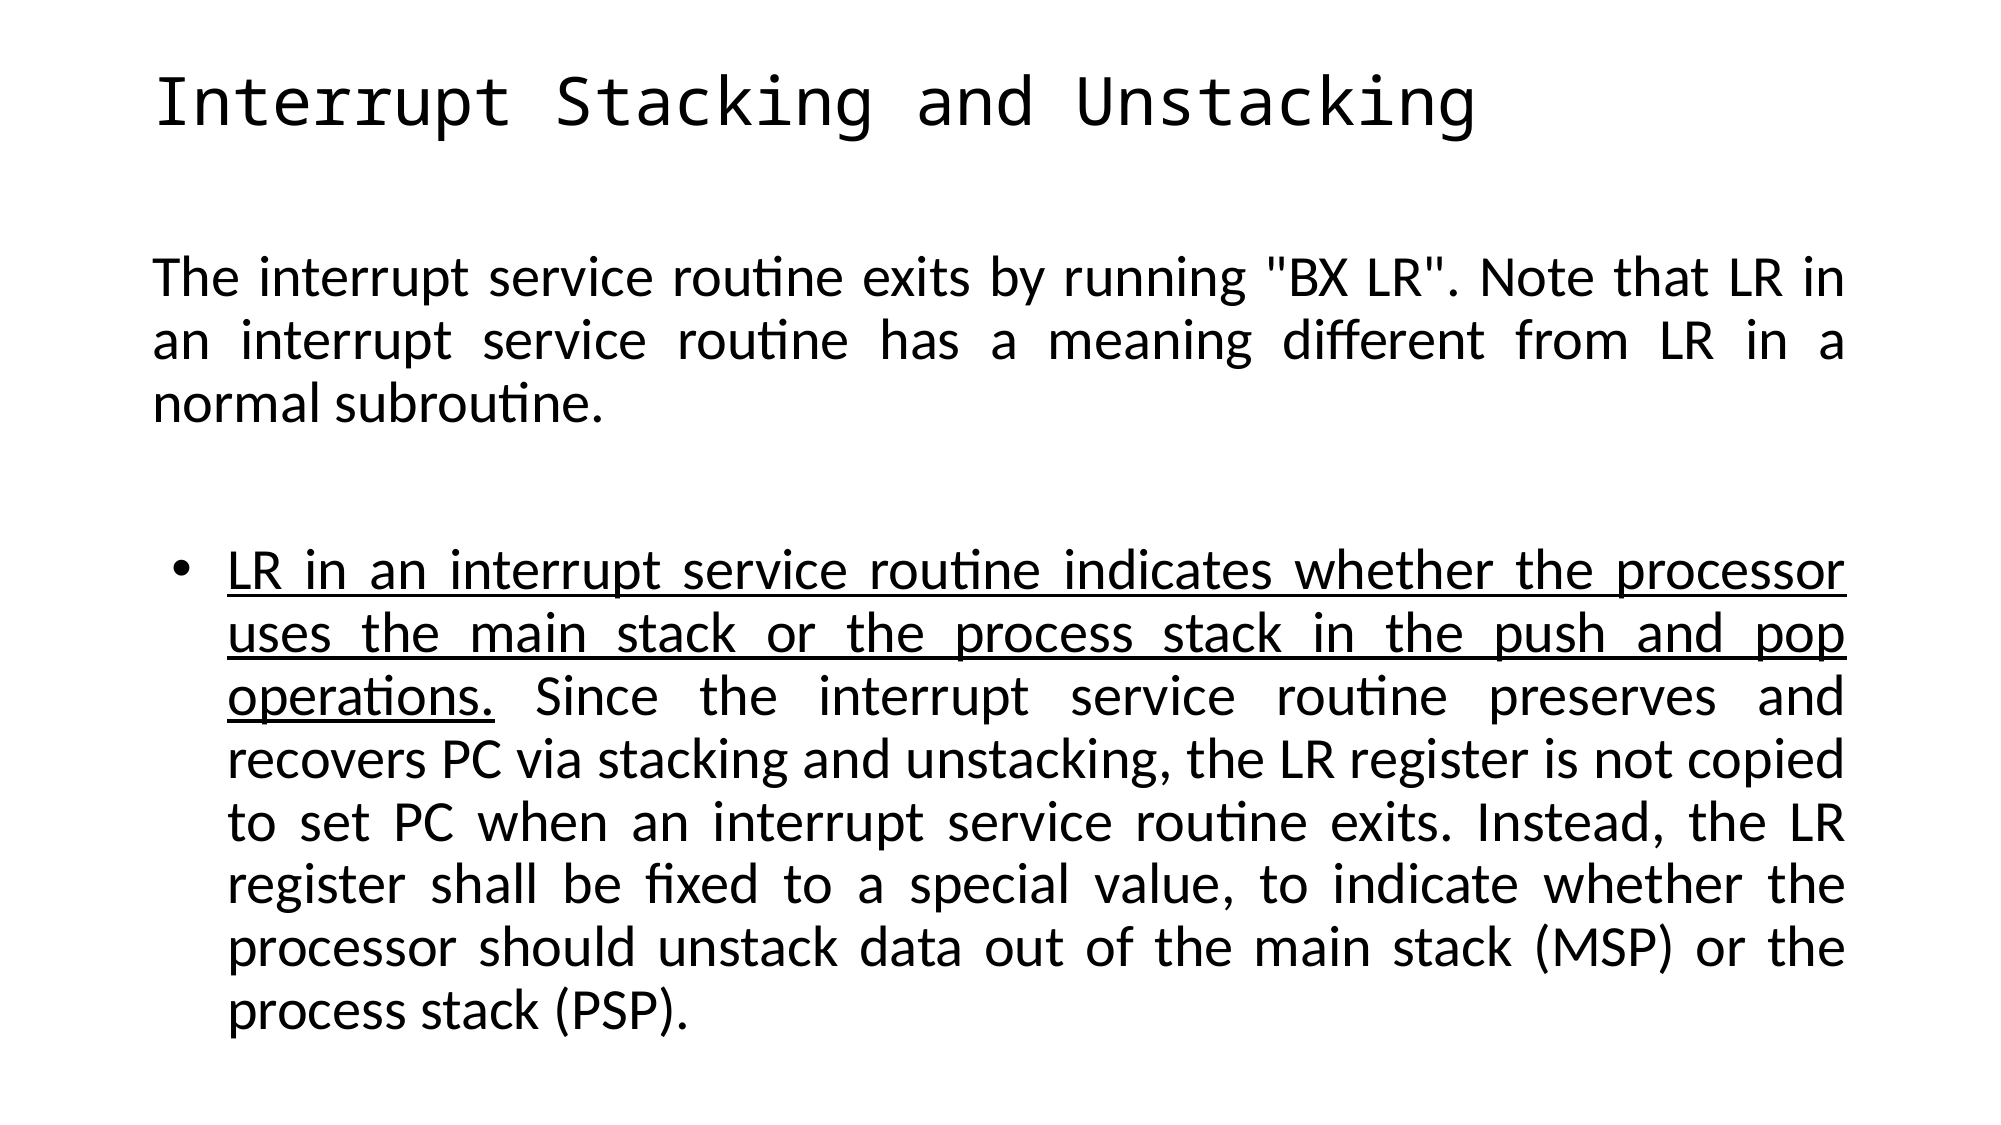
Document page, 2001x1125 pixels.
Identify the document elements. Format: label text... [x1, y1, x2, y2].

list The interrupt service routine exits by running "BX LR". Note that LR in an interrupt service routine has a meaning different from LR in a normal subroutine. LR in an interrupt service routine indicates whether the processor uses the main stack or the process stack in the push and pop operations. Since the interrupt service routine preserves and recovers PC via stacking and unstacking, the LR register is not copied to set PC when an interrupt service routine exits. Instead, the LR register shall be fixed to a special value, to indicate whether the processor should unstack data out of the main stack (MSP) or the process stack (PSP). [137, 148, 1863, 1077]
title Interrupt Stacking and Unstacking [137, 59, 1863, 148]
